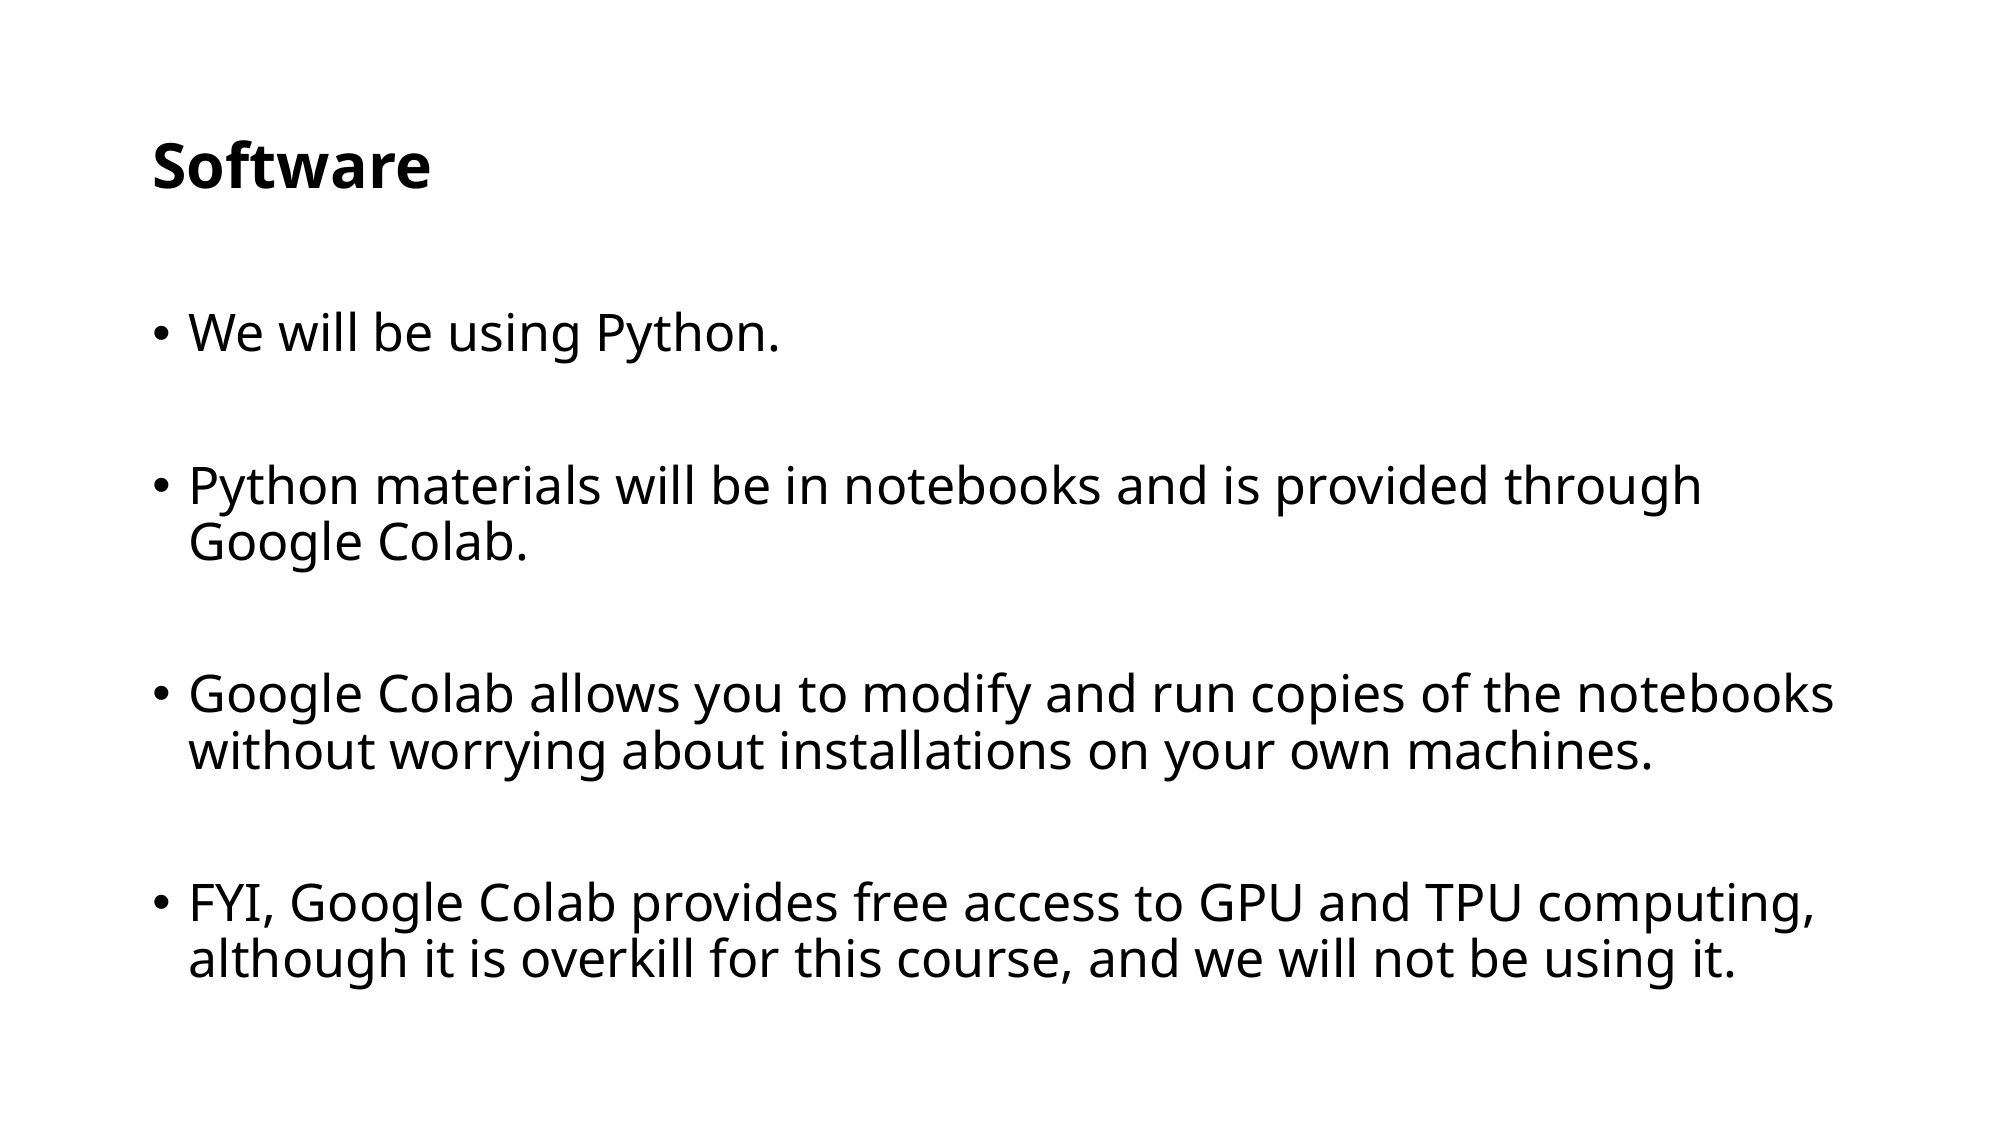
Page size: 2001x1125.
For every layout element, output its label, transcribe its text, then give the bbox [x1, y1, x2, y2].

list We will be using Python. Python materials will be in notebooks and is provided through Google Colab. Google Colab allows you to modify and run copies of the notebooks without worrying about installations on your own machines. FYI, Google Colab provides free access to GPU and TPU computing, although it is overkill for this course, and we will not be using it. [137, 299, 1863, 1014]
title Software [137, 59, 1863, 278]
